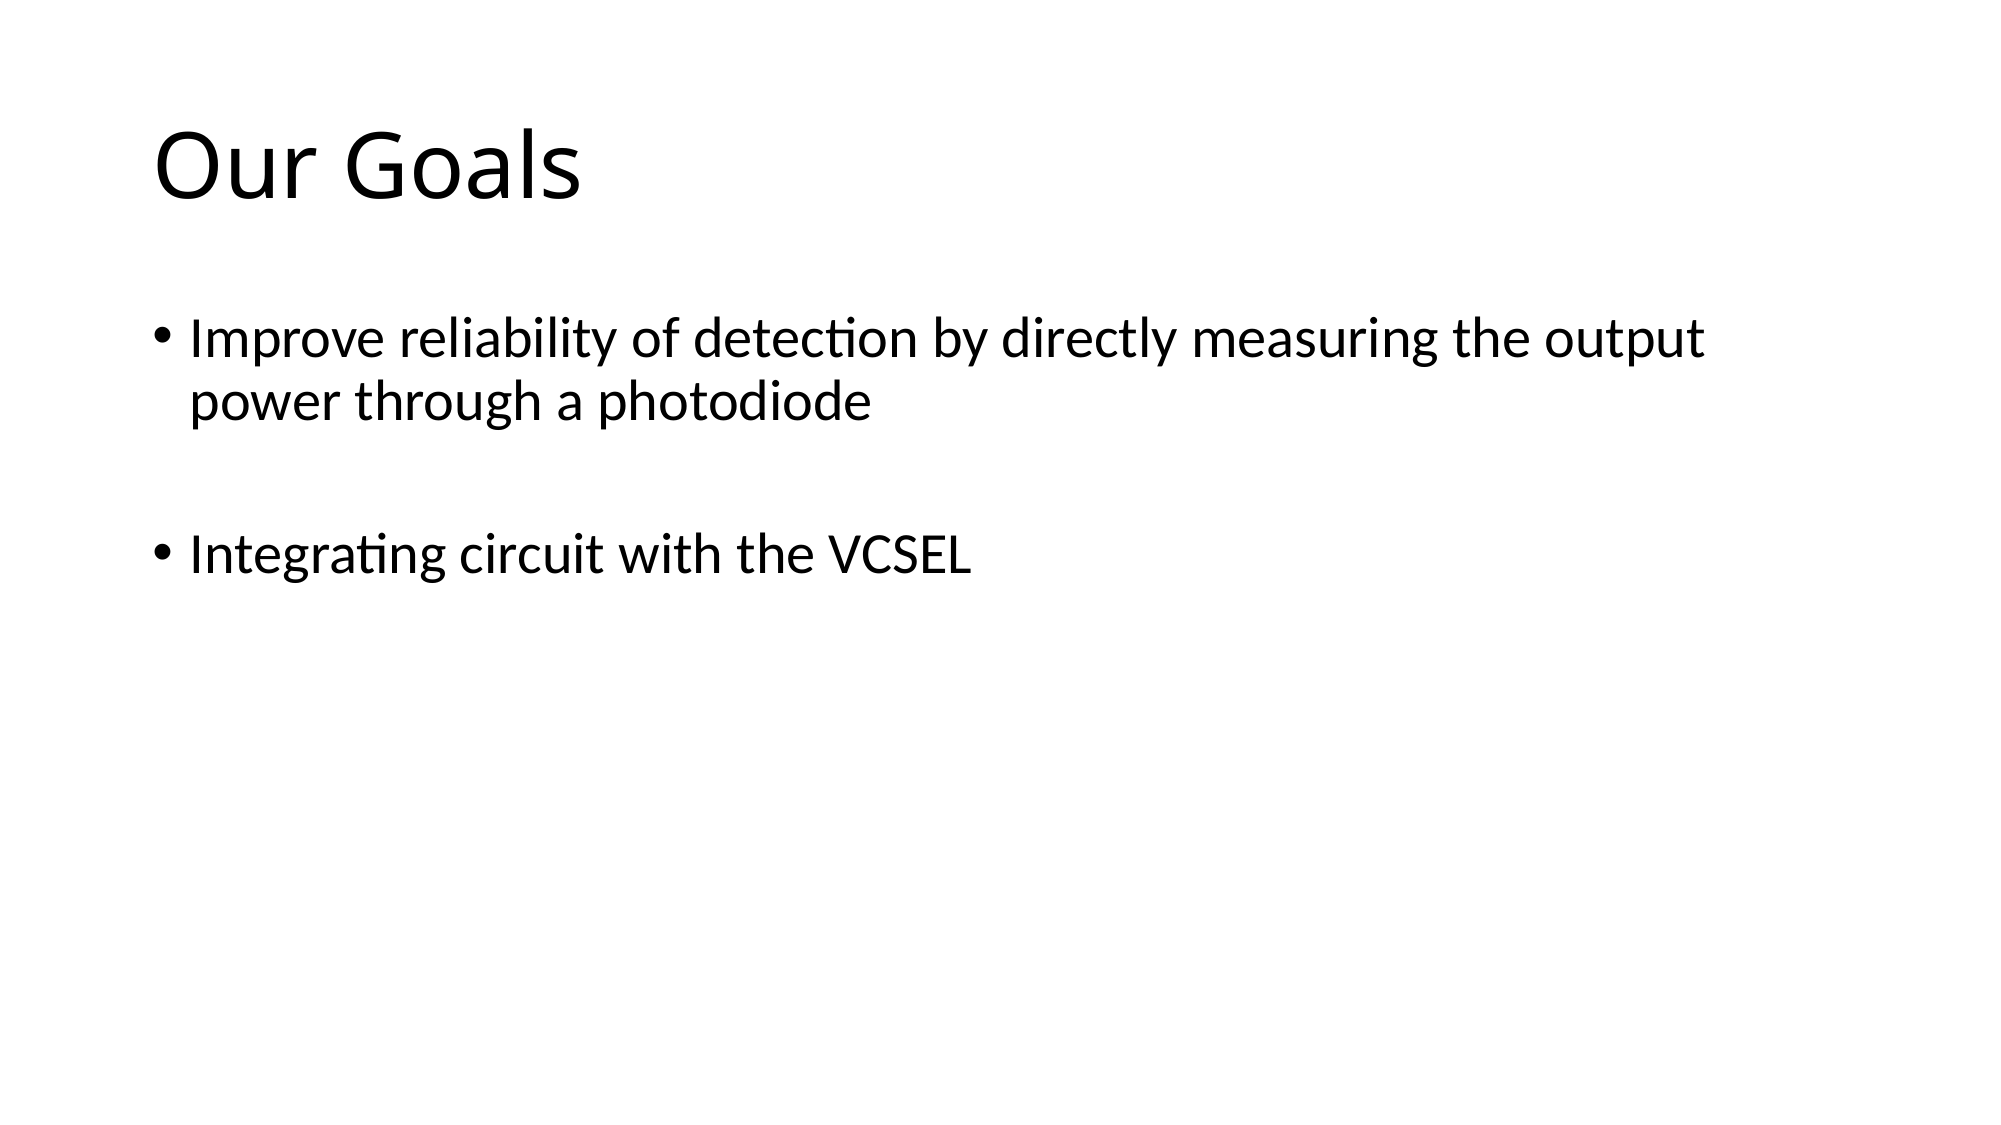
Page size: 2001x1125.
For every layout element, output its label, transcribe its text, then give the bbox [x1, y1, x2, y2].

title Our Goals [137, 59, 1863, 278]
list Improve reliability of detection by directly measuring the output power through a photodiode Integrating circuit with the VCSEL [137, 299, 1863, 1014]
